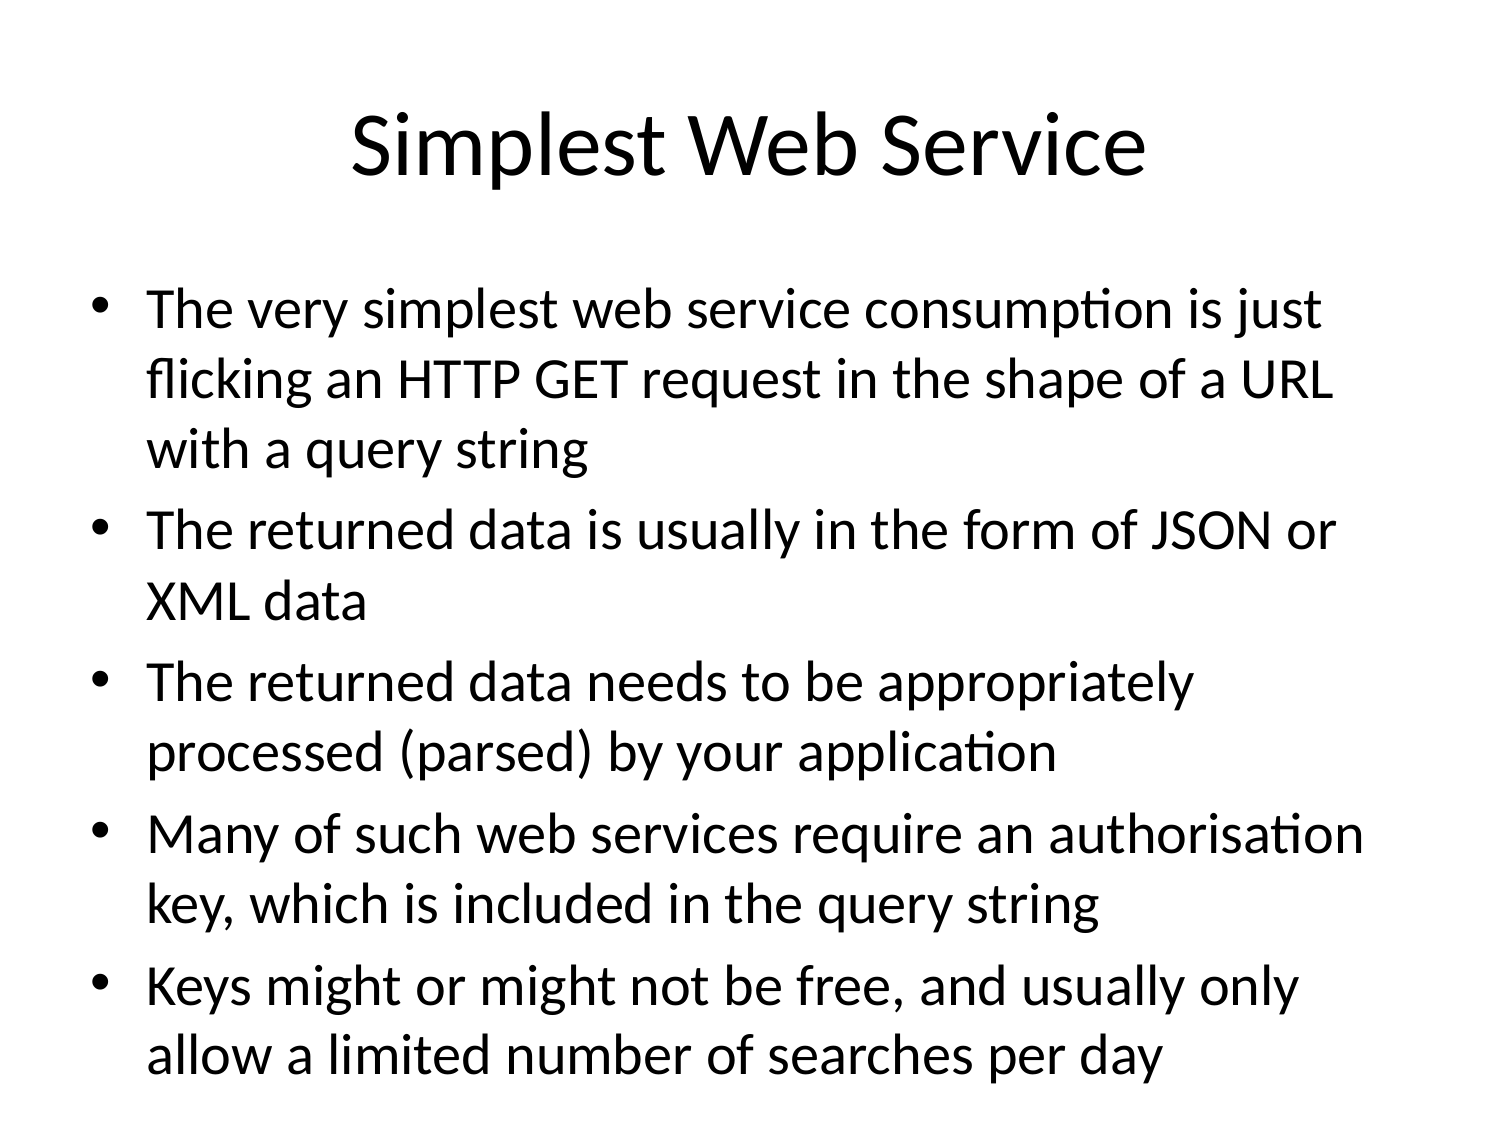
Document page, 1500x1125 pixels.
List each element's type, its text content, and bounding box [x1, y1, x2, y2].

title Simplest Web Service [75, 45, 1425, 233]
list The very simplest web service consumption is just flicking an HTTP GET request in the shape of a URL with a query string The returned data is usually in the form of JSON or XML data The returned data needs to be appropriately processed (parsed) by your application Many of such web services require an authorisation key, which is included in the query string Keys might or might not be free, and usually only allow a limited number of searches per day [75, 262, 1425, 1075]
